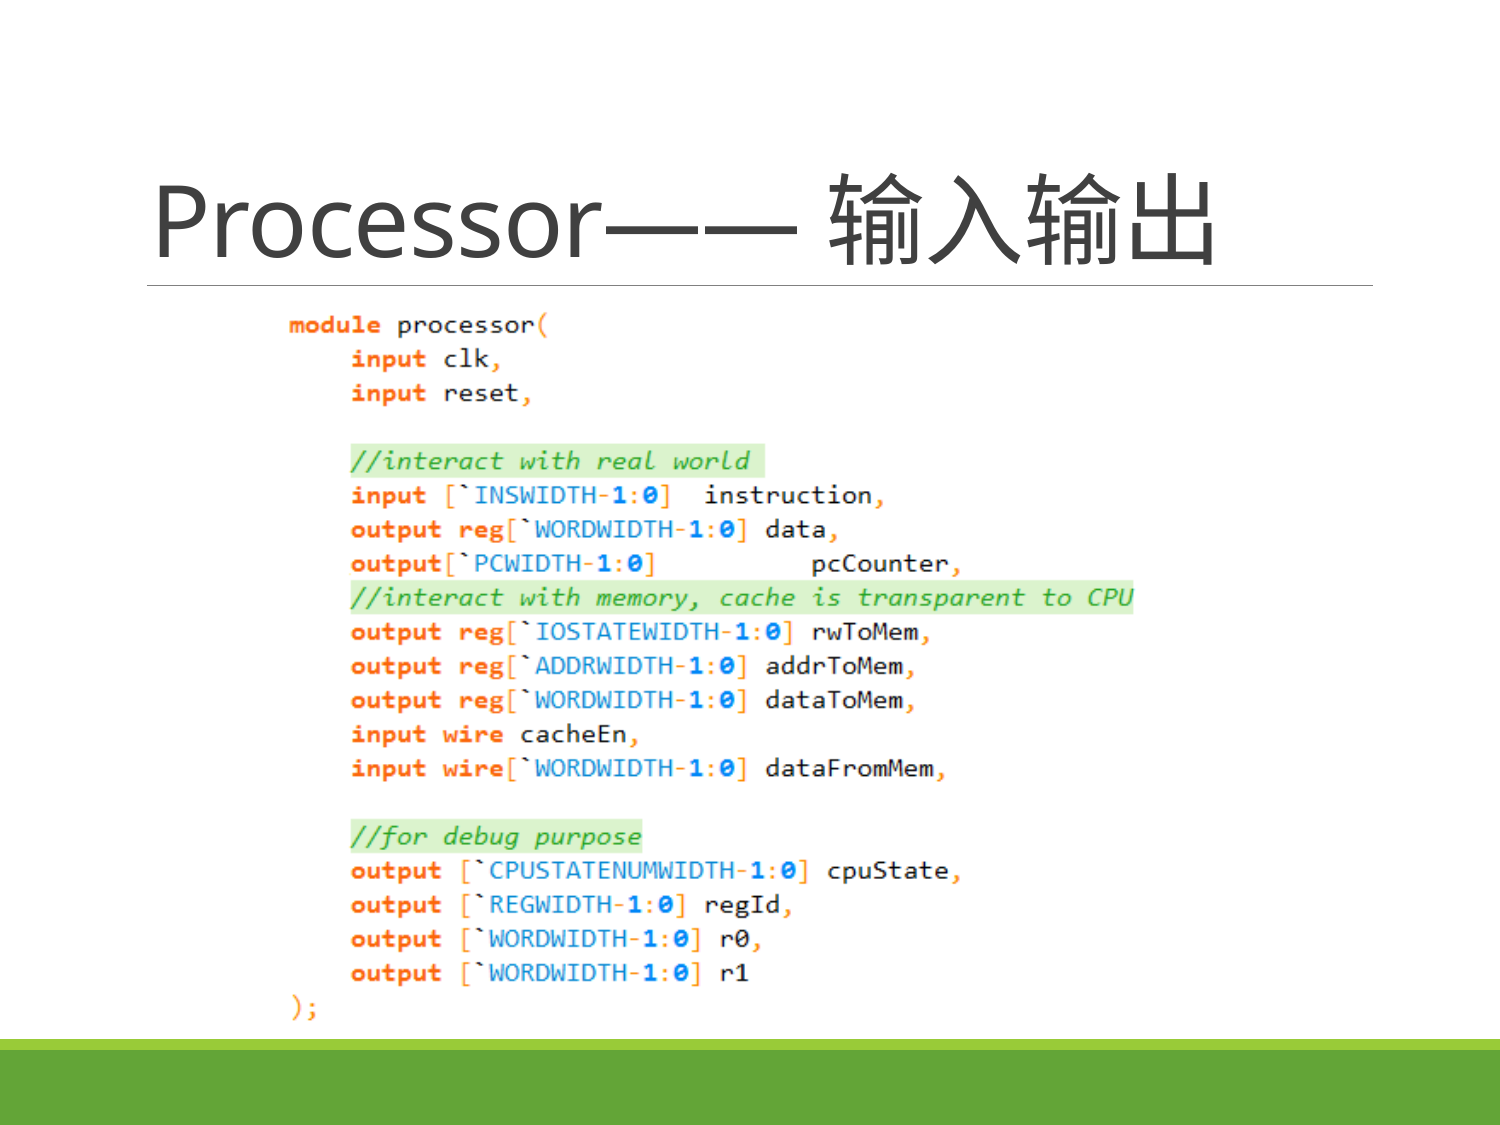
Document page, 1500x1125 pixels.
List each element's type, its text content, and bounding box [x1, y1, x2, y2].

picture [253, 298, 1195, 1024]
title Processor——输入输出 [135, 47, 1373, 285]
